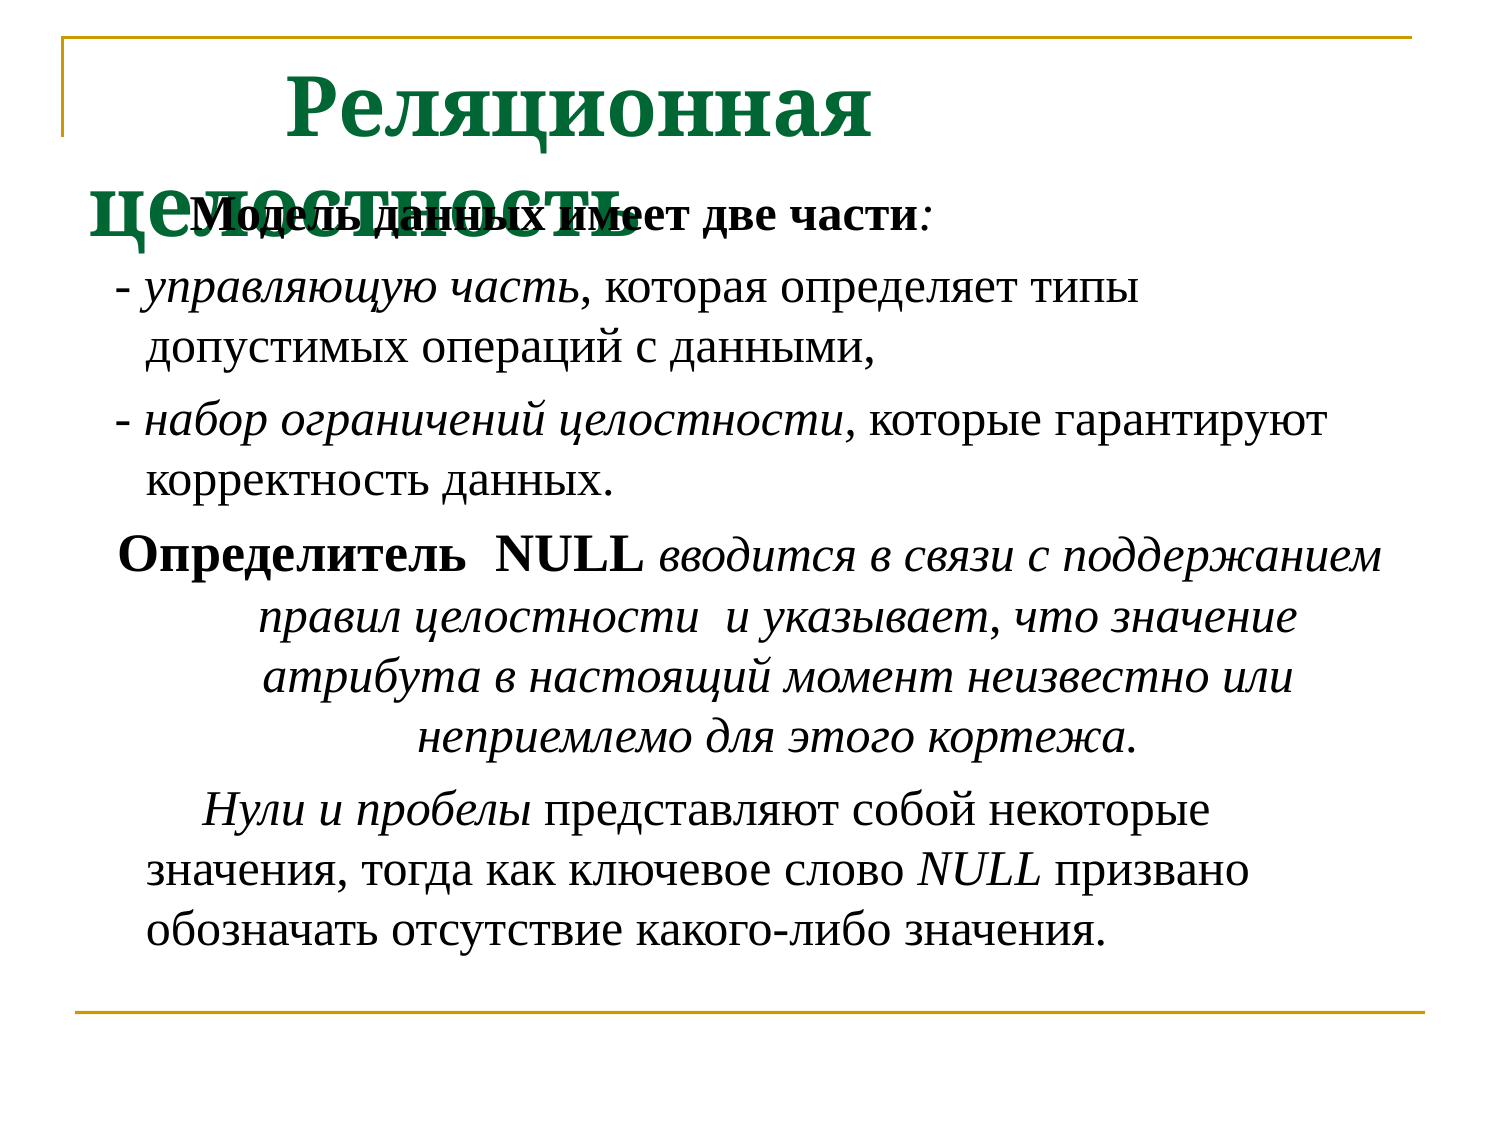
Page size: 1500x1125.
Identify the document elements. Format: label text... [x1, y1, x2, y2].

text_box Реляционная целостность [74, 45, 1425, 172]
text_box Модель данных имеет две части: - управляющую часть, которая определяет типы допустимых операций с данными, - набор ограничений целостности, которые гарантируют корректность данных. Определитель NULL вводится в связи с поддержанием правил целостности и указывает, что значение атрибута в настоящий момент неизвестно или неприемлемо для этого кортежа. Нули и пробелы представляют собой некоторые значения, тогда как ключевое слово NULL призвано обозначать отсутствие какого-либо значения. [74, 172, 1425, 1006]
